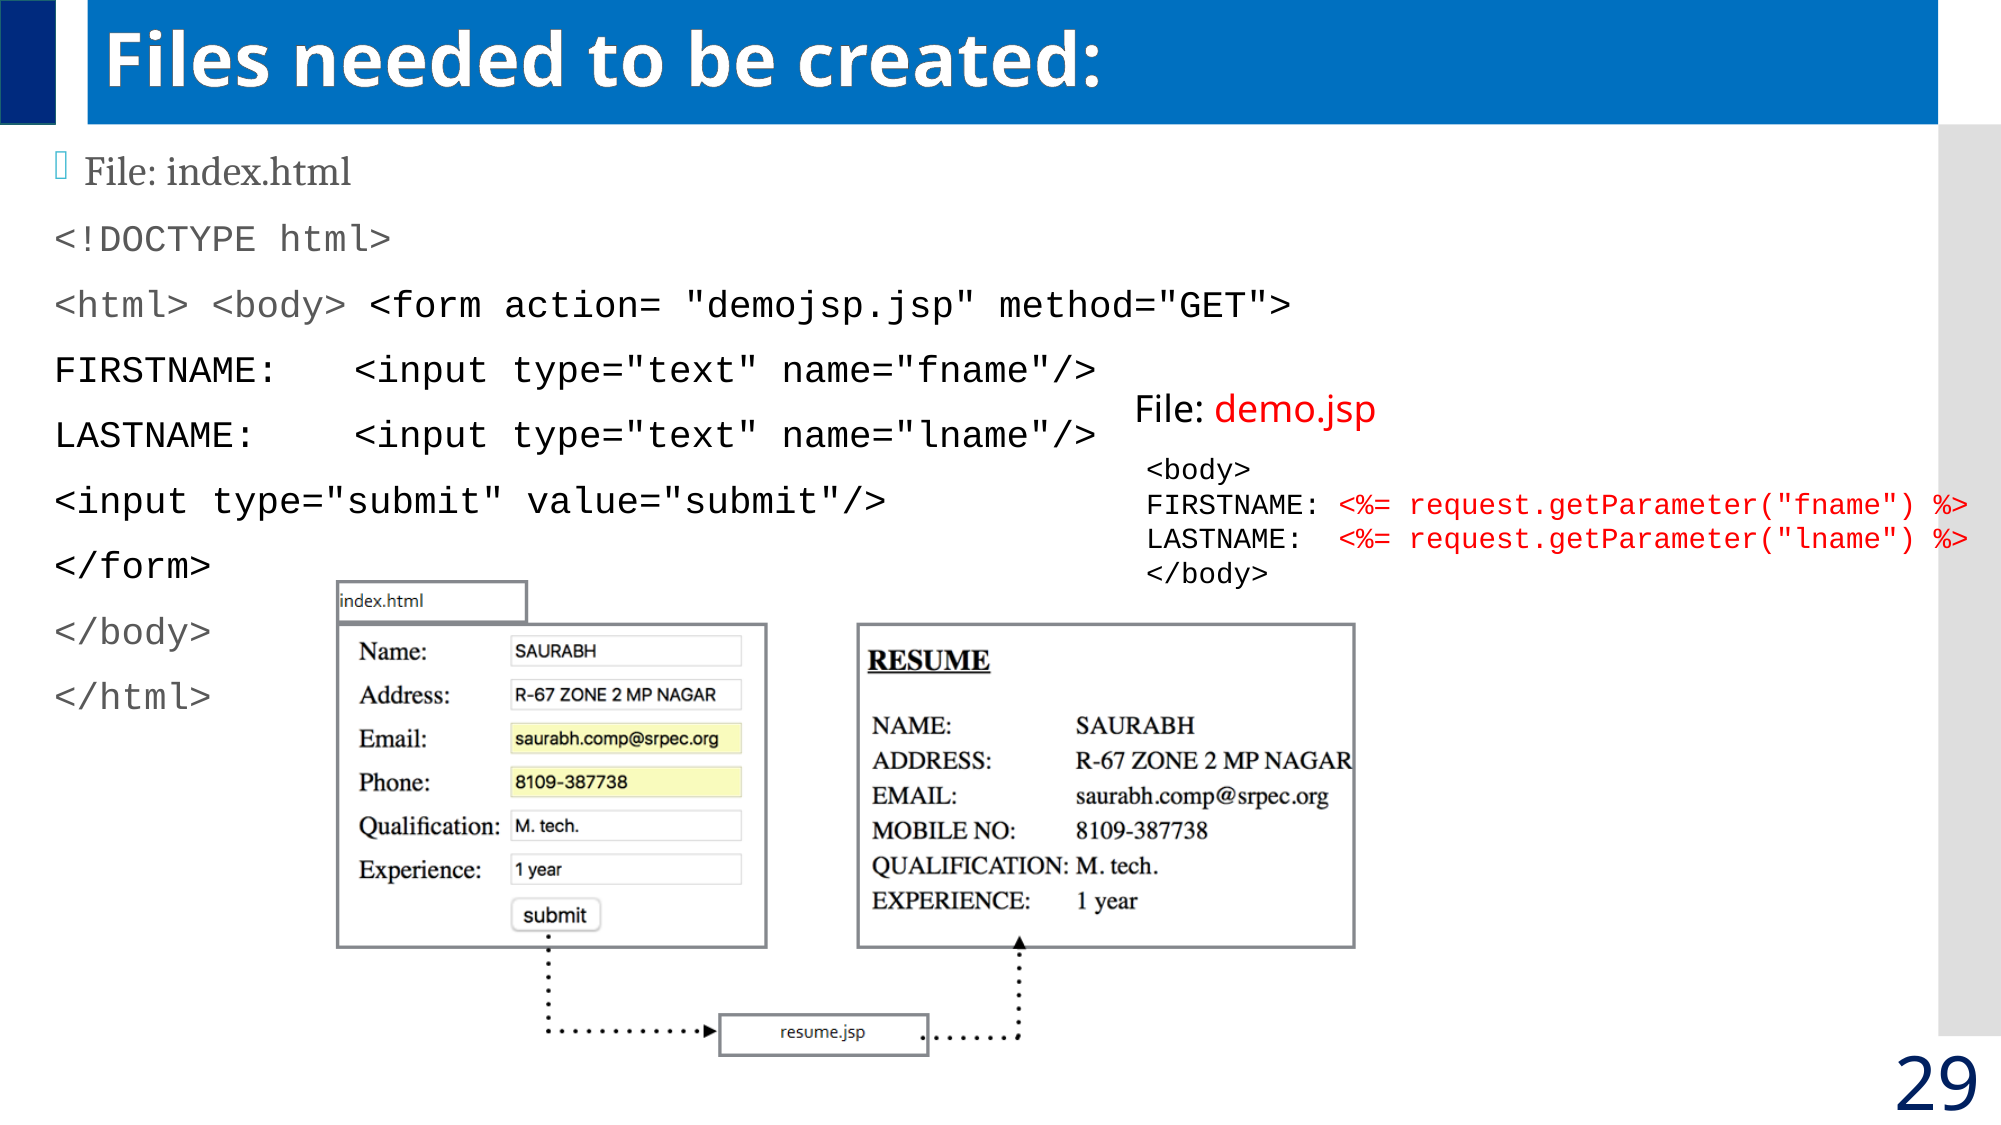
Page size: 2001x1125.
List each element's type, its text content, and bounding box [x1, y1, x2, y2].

title Files needed to be created: [87, 0, 1939, 125]
list File: index.html <!DOCTYPE html> <html> <body> <form action= "demojsp.jsp" method="GET"> FIRSTNAME: <input type="text" name="fname"/> LASTNAME: <input type="text" name="lname"/> <input type="submit" value="submit"/> </form> </body> </html> [39, 141, 1919, 1125]
text_box <body> FIRSTNAME: <%= request.getParameter("fname") %> LASTNAME: <%= request.getParameter("lname") %> </body> [1131, 442, 2000, 598]
picture [327, 580, 1376, 1057]
slide_number 29 [1744, 1056, 1996, 1117]
text_box File: demo.jsp [1119, 377, 1392, 438]
